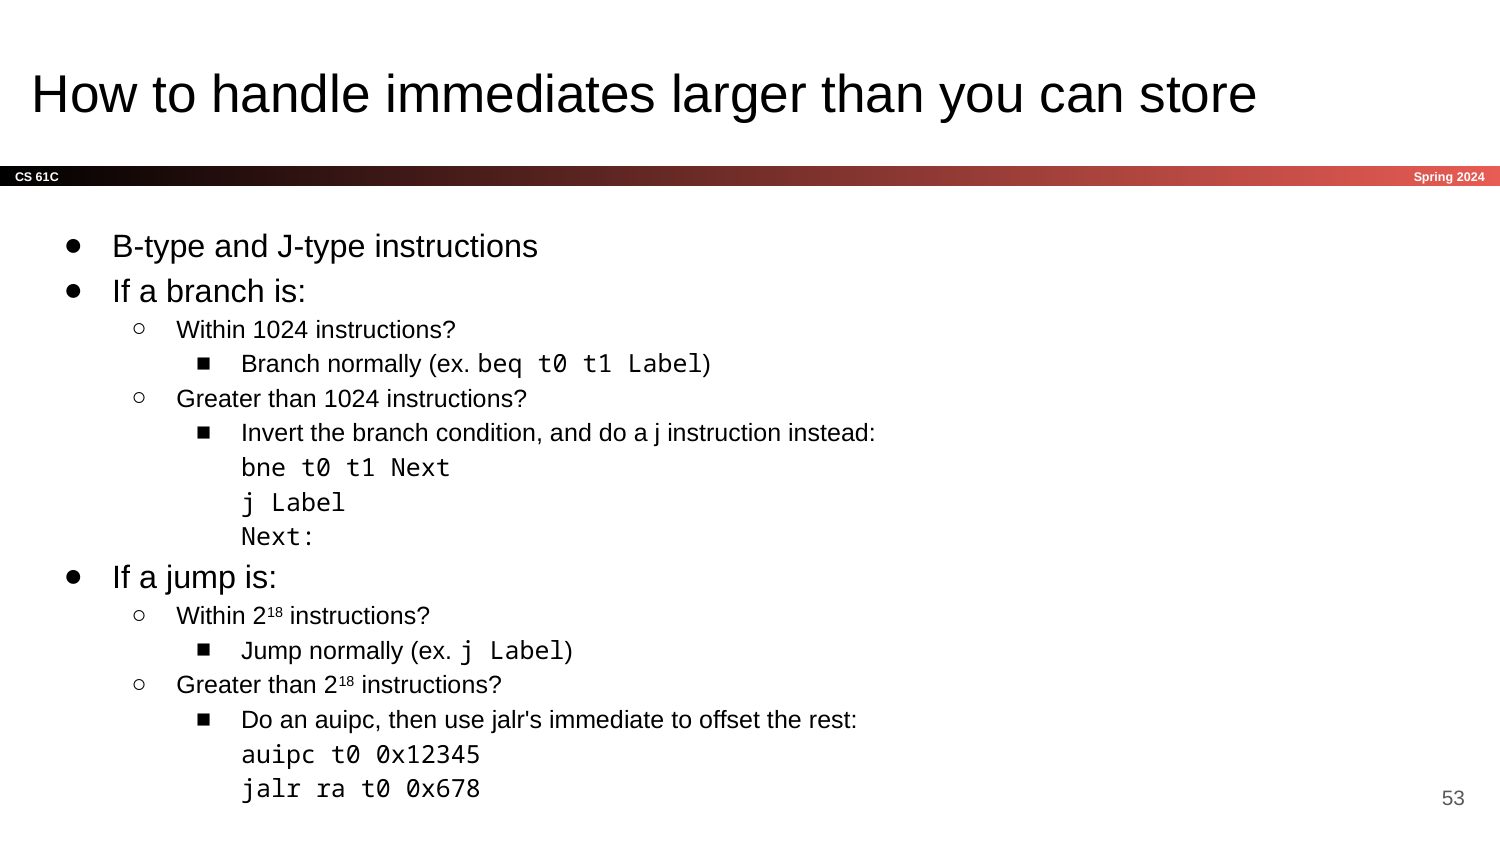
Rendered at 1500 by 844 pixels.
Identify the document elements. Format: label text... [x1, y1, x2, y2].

title How to handle immediates larger than you can store [16, 44, 1415, 139]
list B-type and J-type instructions If a branch is: Within 1024 instructions? Branch normally (ex. beq t0 t1 Label) Greater than 1024 instructions? Invert the branch condition, and do a j instruction instead: bne t0 t1 Next j Label Next: If a jump is: Within 218 instructions? Jump normally (ex. j Label) Greater than 218 instructions? Do an auipc, then use jalr's immediate to offset the rest: auipc t0 0x12345 jalr ra t0 0x678 [32, 204, 1431, 823]
slide_number ‹#› [1389, 764, 1480, 830]
